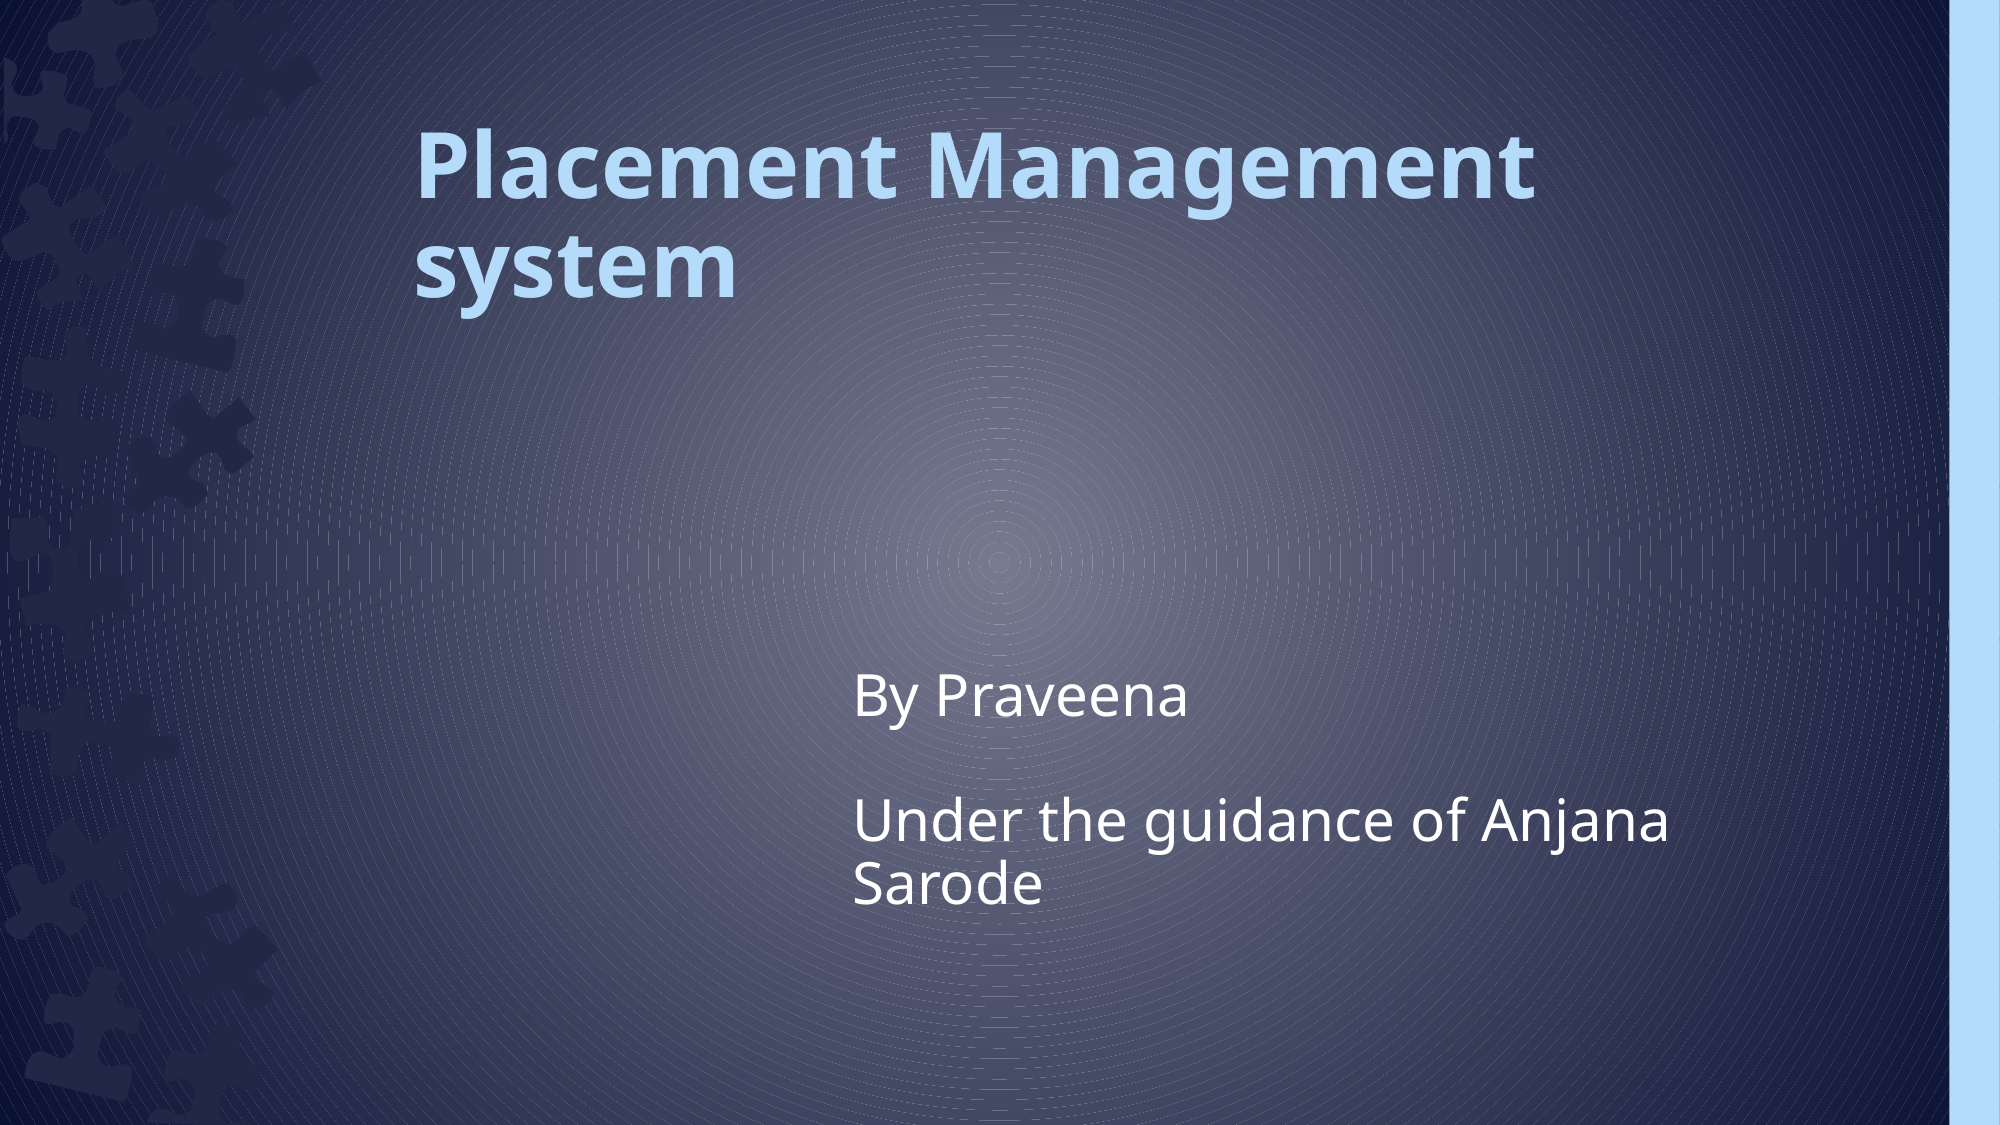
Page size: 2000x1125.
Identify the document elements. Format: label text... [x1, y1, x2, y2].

subtitle By Praveena Under the guidance of Anjana Sarode [837, 658, 1863, 1013]
title Placement Management system [398, 87, 1765, 325]
